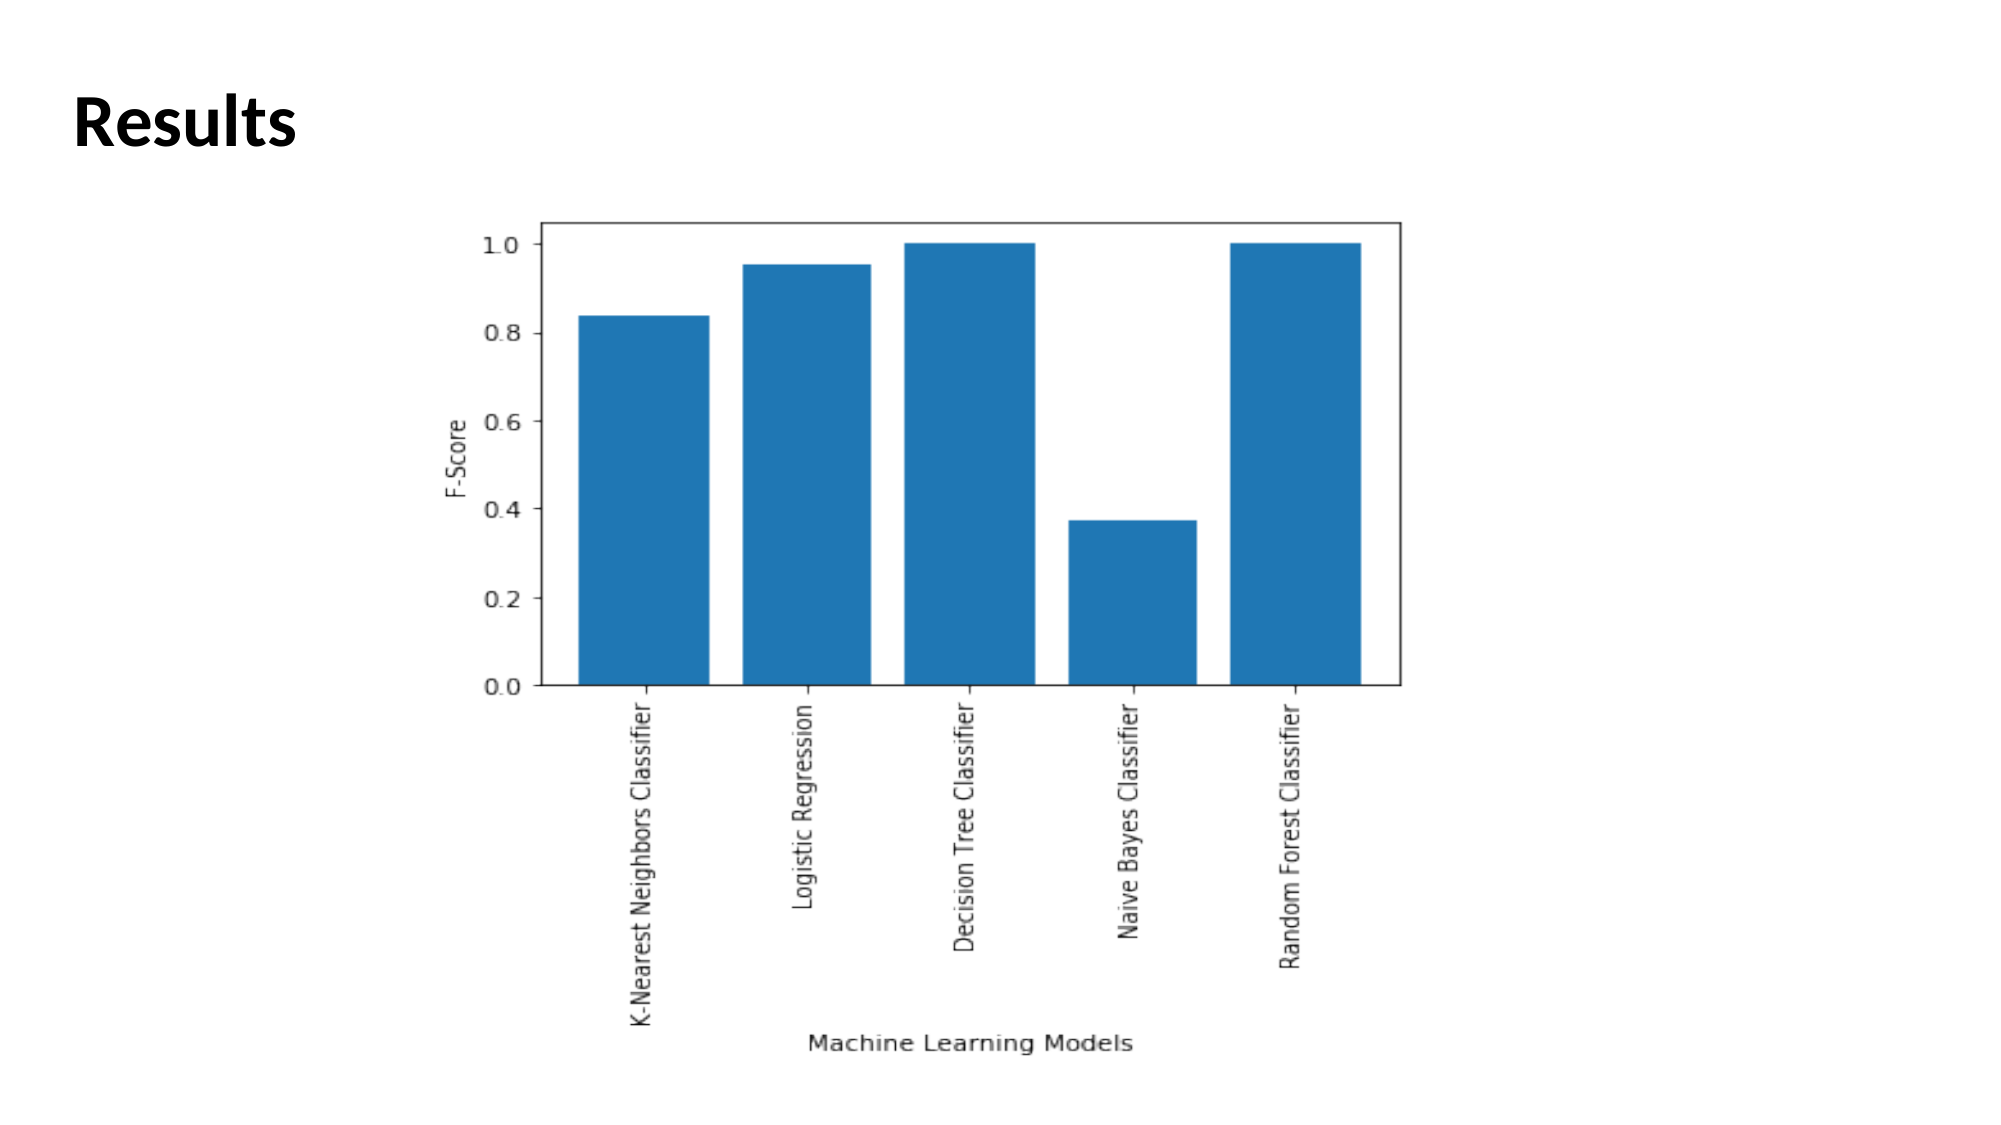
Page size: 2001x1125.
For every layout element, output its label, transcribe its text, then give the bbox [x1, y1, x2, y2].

picture [428, 201, 1426, 1071]
text_box Results [58, 64, 994, 169]
